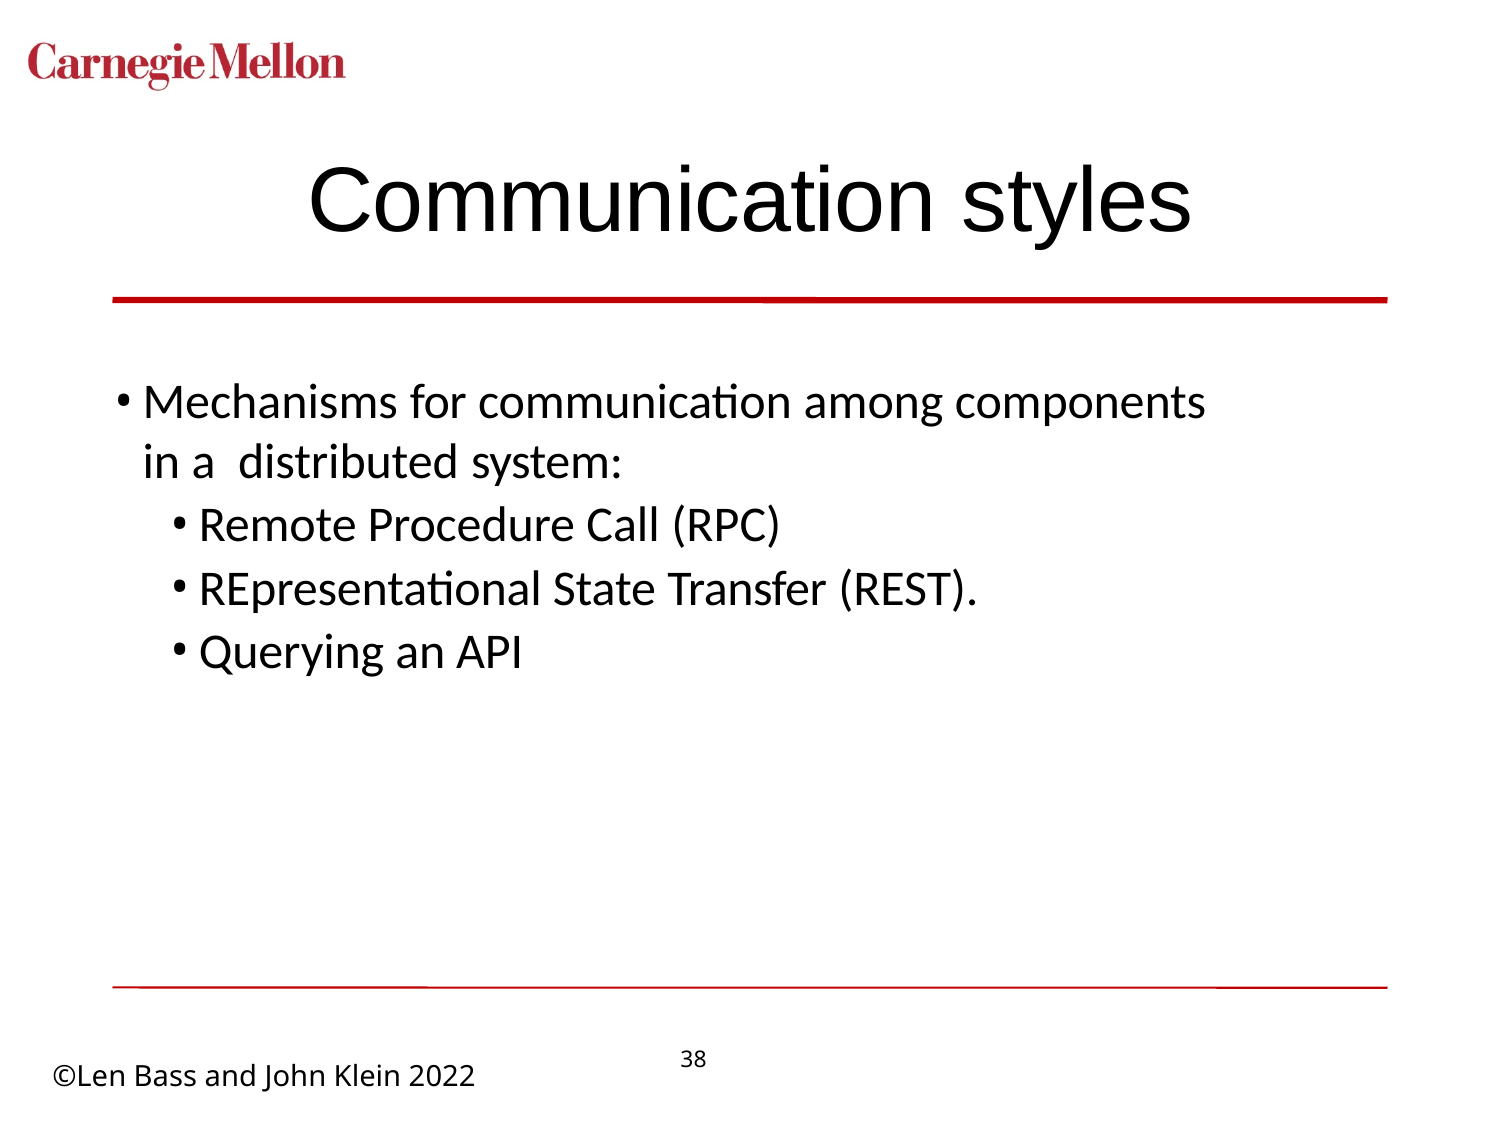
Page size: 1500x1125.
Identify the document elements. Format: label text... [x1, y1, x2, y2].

title Communication styles [243, 99, 1257, 289]
picture [24, 37, 349, 92]
text_box Mechanisms for communication among components in a distributed system: Remote Procedure Call (RPC) REpresentational State Transfer (REST). Querying an API [112, 361, 1231, 679]
